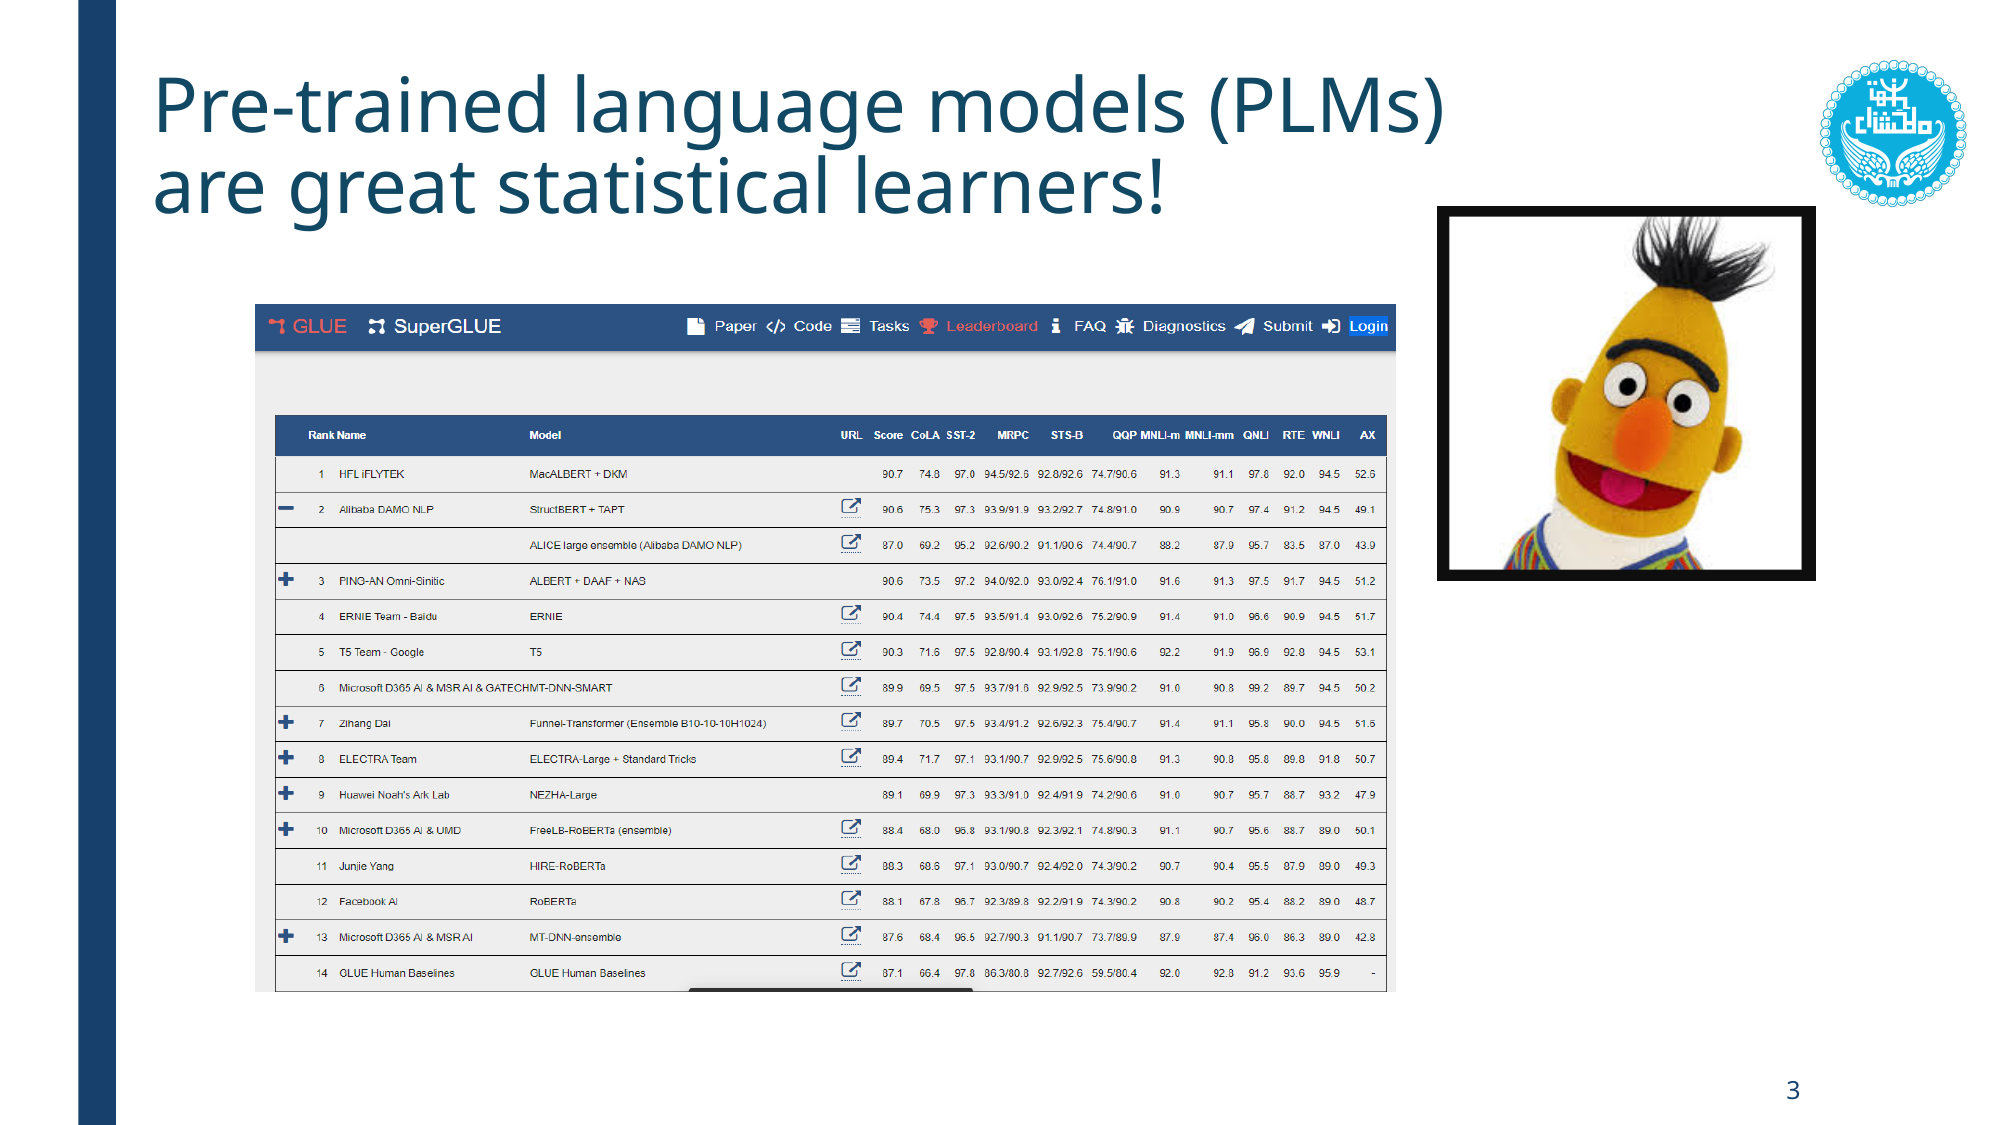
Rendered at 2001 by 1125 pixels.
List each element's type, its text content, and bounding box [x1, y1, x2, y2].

picture [1819, 58, 1968, 208]
picture [255, 304, 1396, 992]
slide_number 3 [1553, 1058, 1816, 1125]
title Pre-trained language models (PLMs) are great statistical learners! [137, 59, 1491, 278]
picture [1437, 206, 1816, 581]
